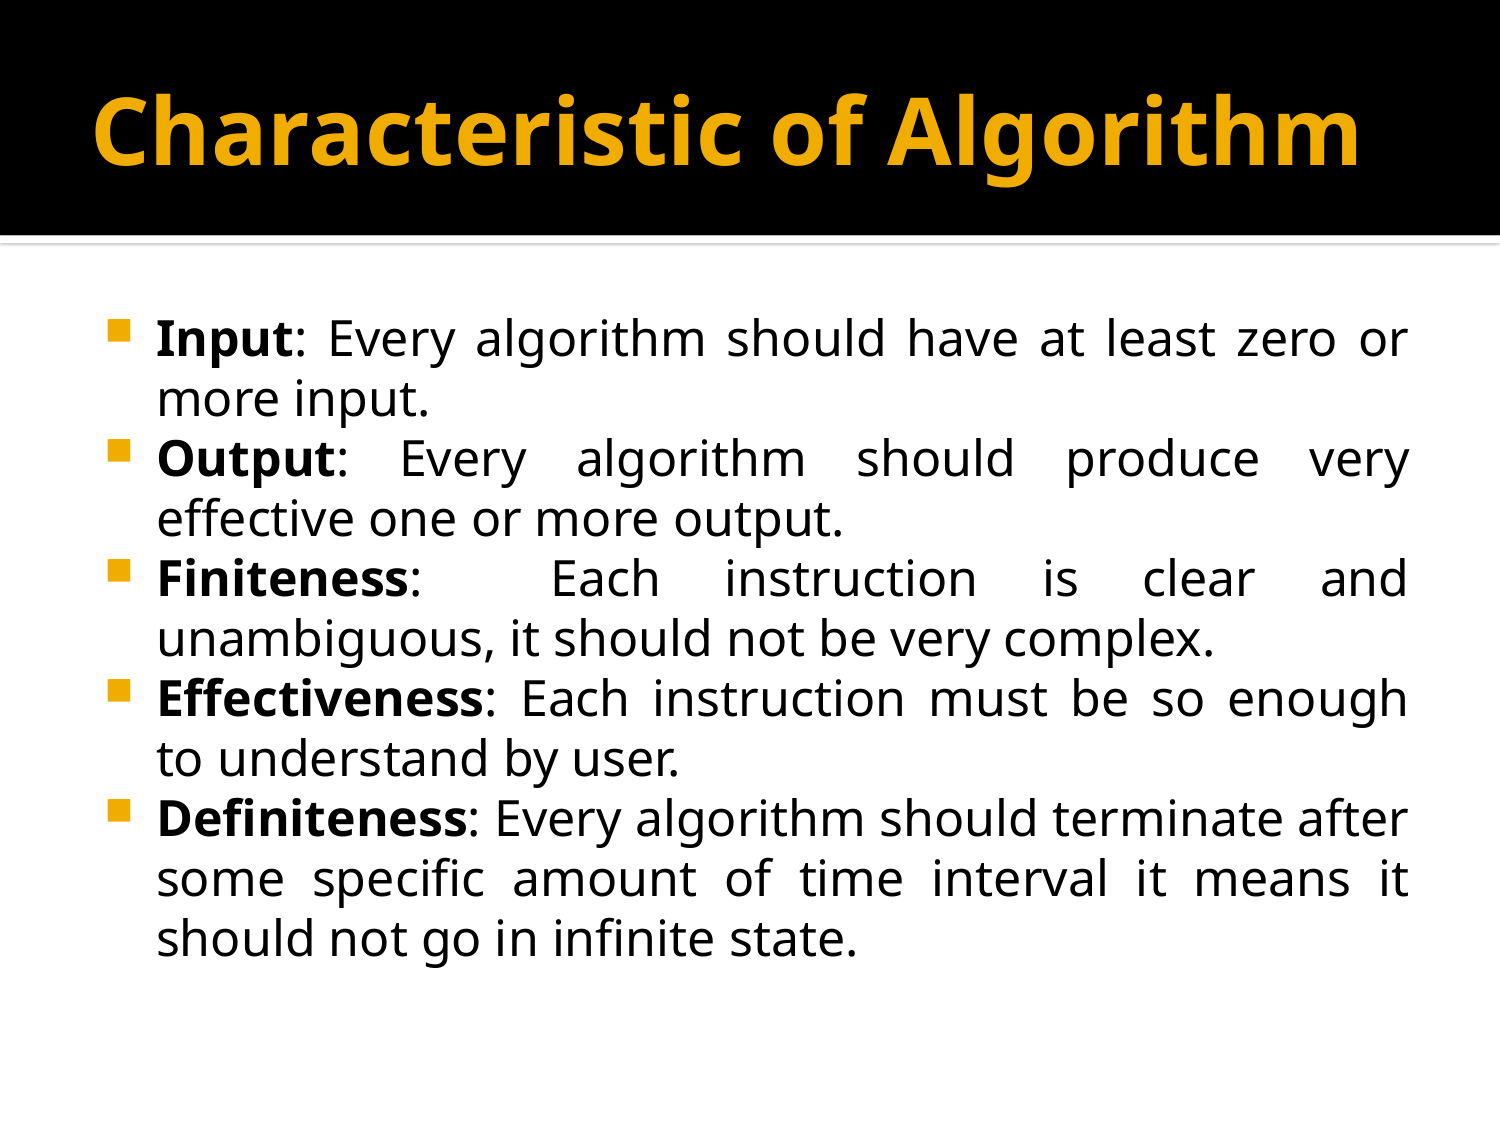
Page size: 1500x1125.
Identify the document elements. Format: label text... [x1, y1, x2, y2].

title Characteristic of Algorithm [75, 25, 1425, 231]
list Input: Every algorithm should have at least zero or more input. Output: Every algorithm should produce very effective one or more output. Finiteness: Each instruction is clear and unambiguous, it should not be very complex. Effectiveness: Each instruction must be so enough to understand by user. Definiteness: Every algorithm should terminate after some specific amount of time interval it means it should not go in infinite state. [75, 291, 1425, 1067]
